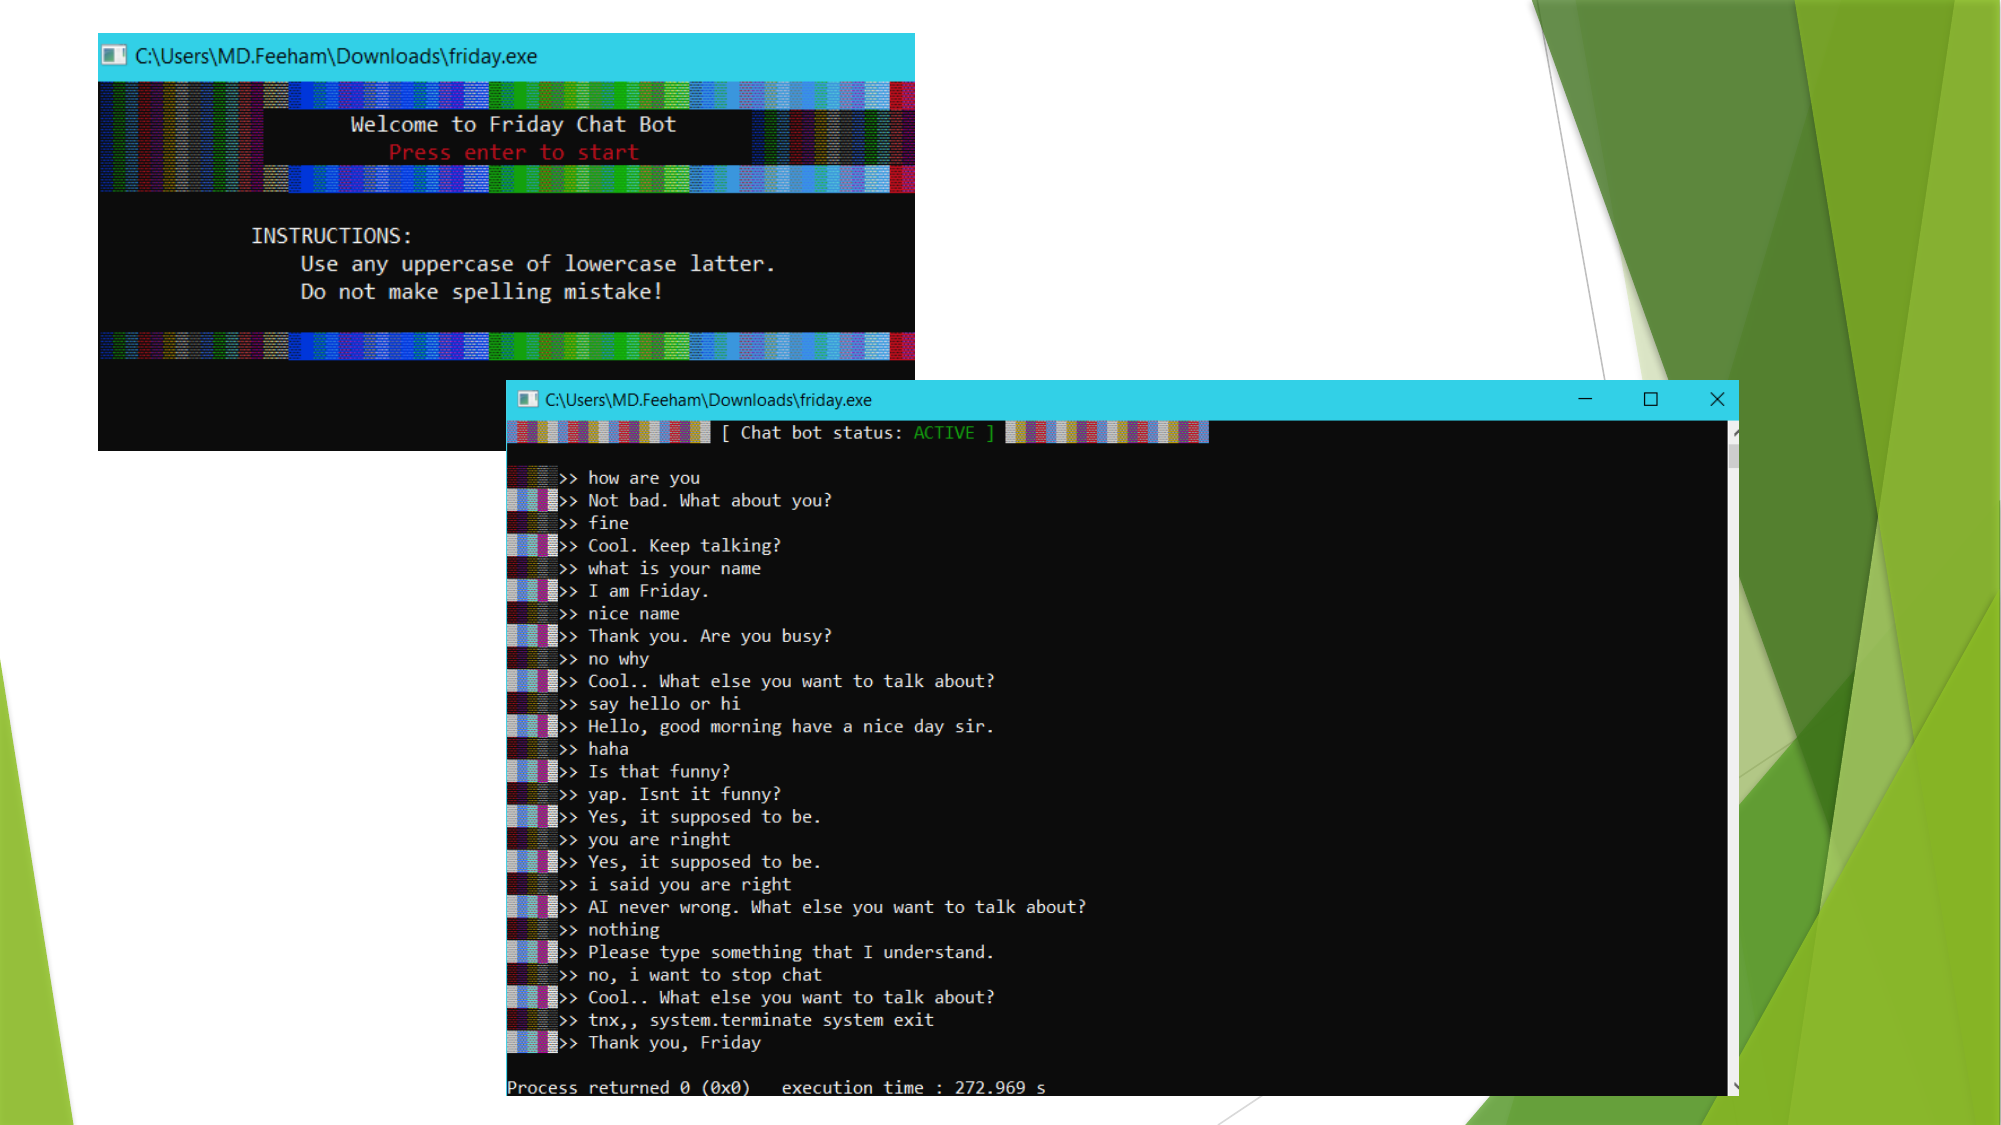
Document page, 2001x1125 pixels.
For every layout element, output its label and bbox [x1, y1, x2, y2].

picture [98, 33, 1739, 1097]
